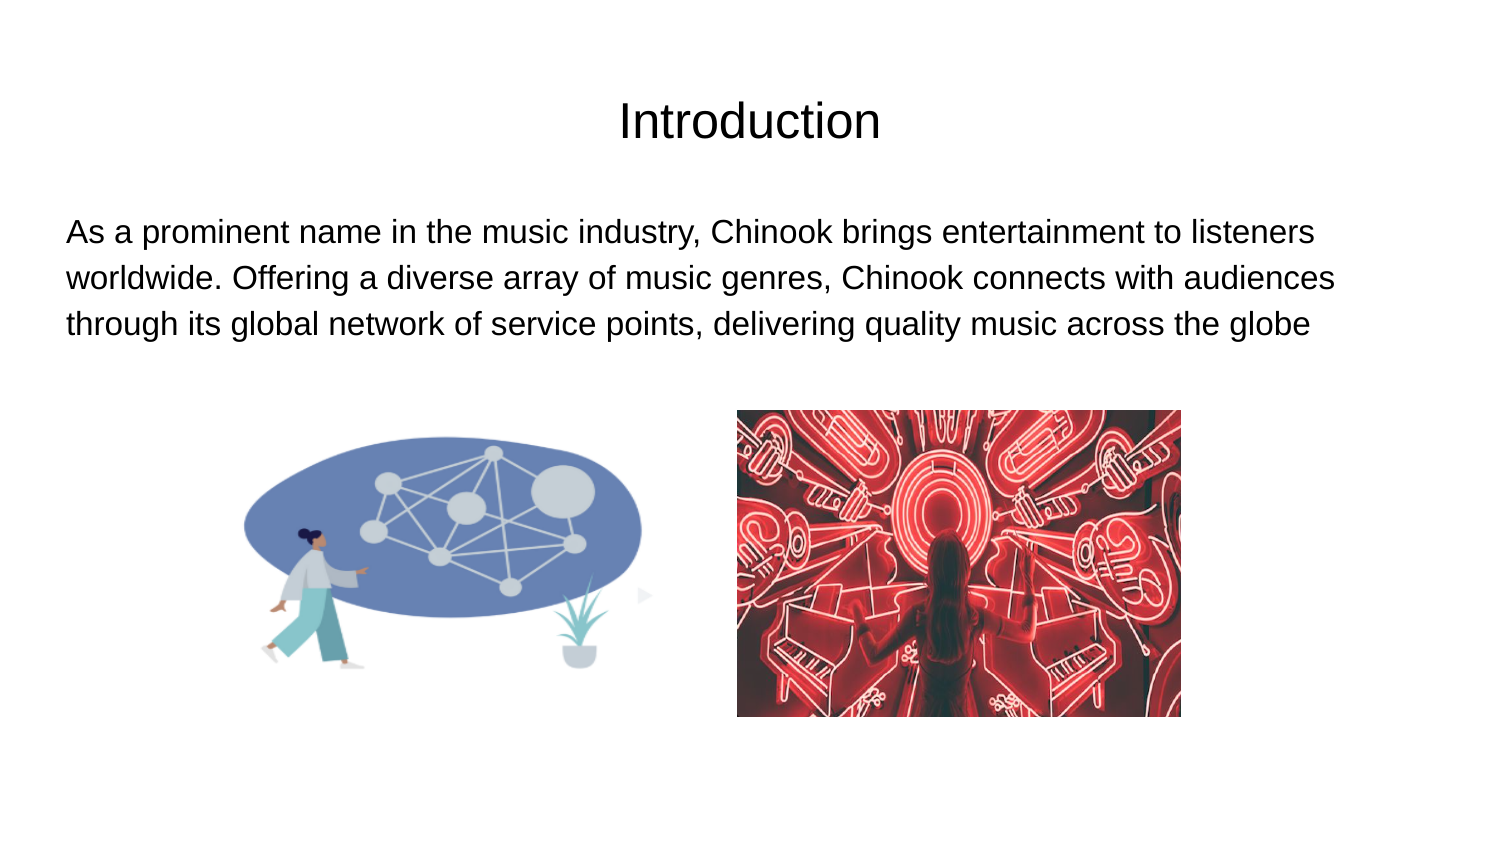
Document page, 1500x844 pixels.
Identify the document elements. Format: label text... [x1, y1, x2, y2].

title Introduction [51, 72, 1449, 167]
picture [737, 409, 1181, 717]
picture [193, 402, 673, 717]
list As a prominent name in the music industry, Chinook brings entertainment to listeners worldwide. Offering a diverse array of music genres, Chinook connects with audiences through its global network of service points, delivering quality music across the globe [51, 189, 1449, 750]
